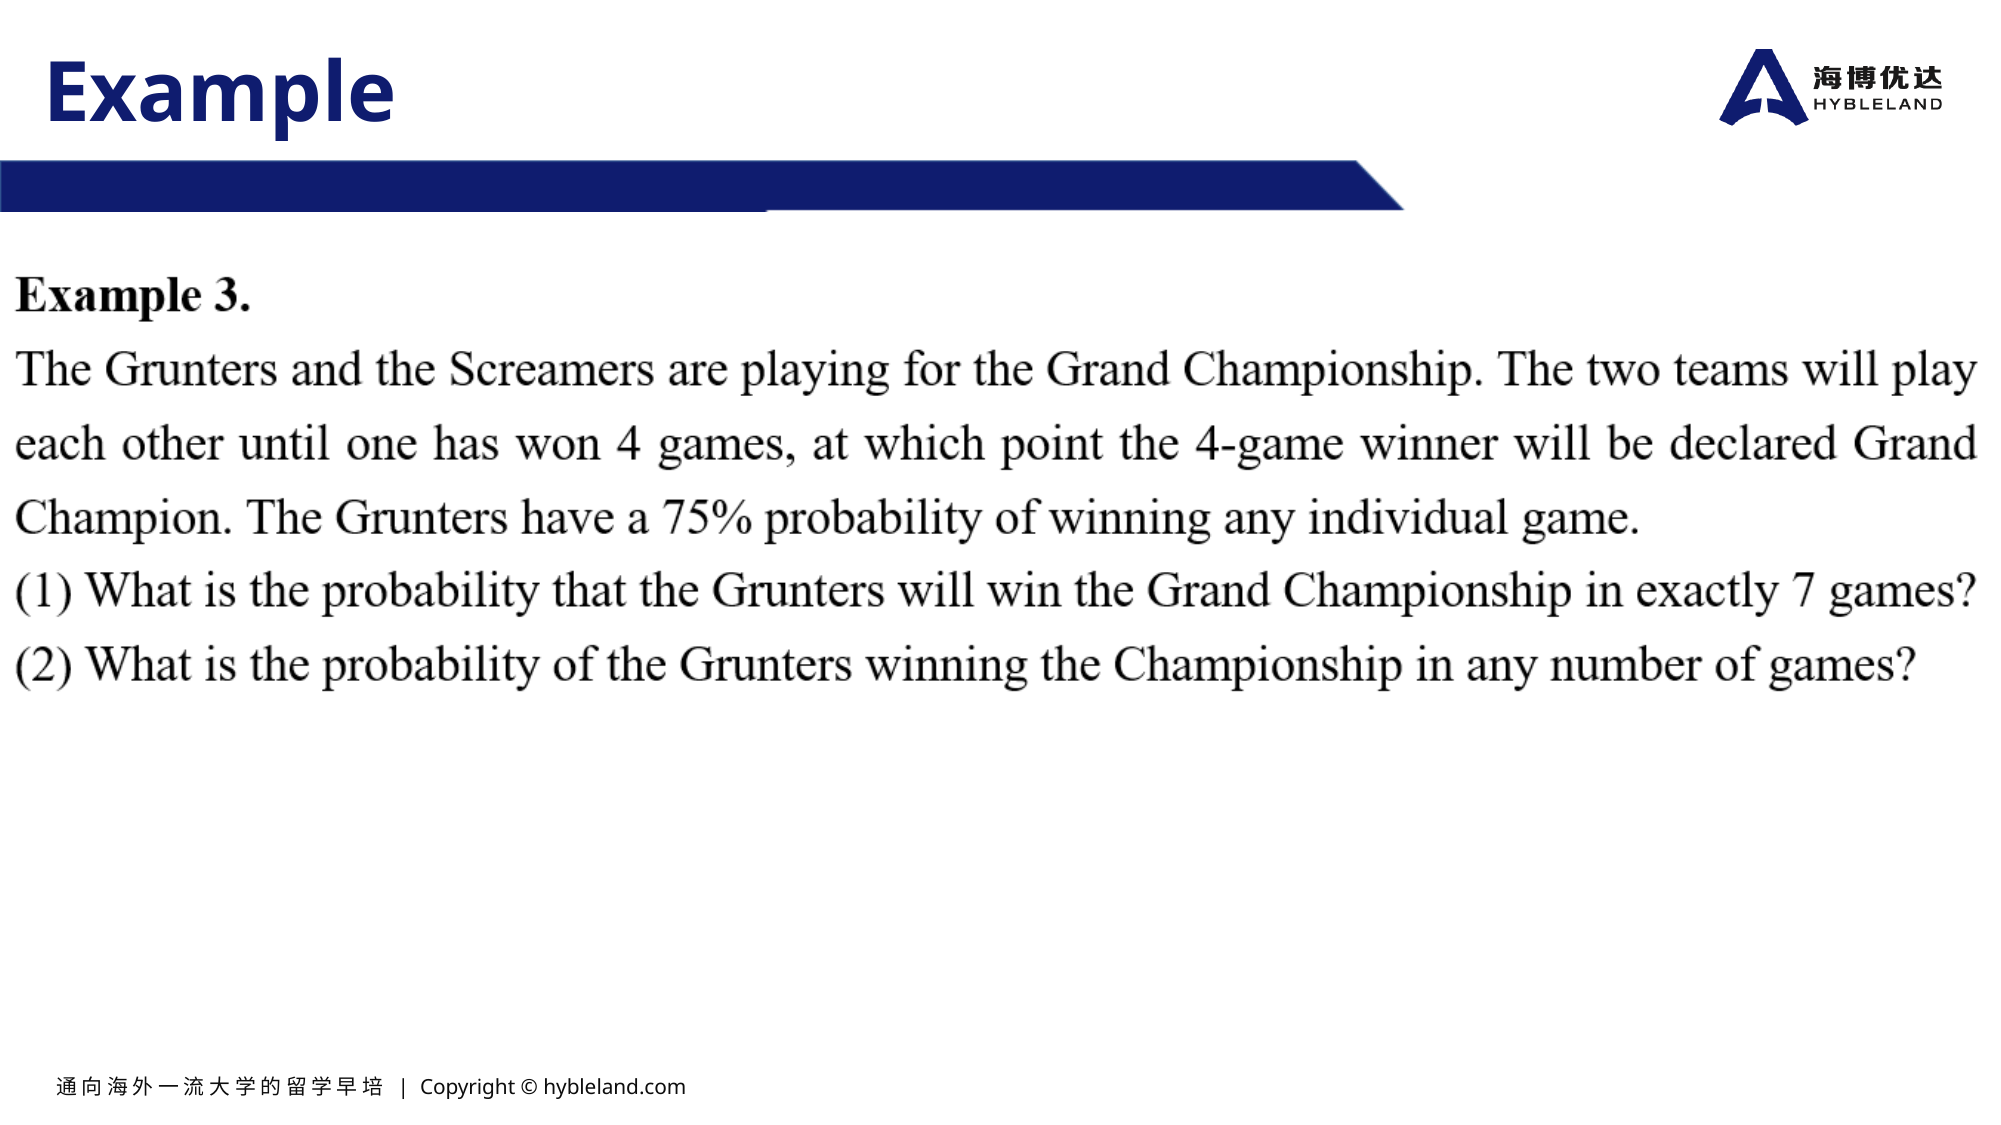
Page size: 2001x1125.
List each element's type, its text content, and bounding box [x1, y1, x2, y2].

picture [0, 258, 2000, 715]
picture [0, 159, 1413, 212]
picture [1719, 49, 1942, 126]
text_box Example [28, 30, 1155, 146]
